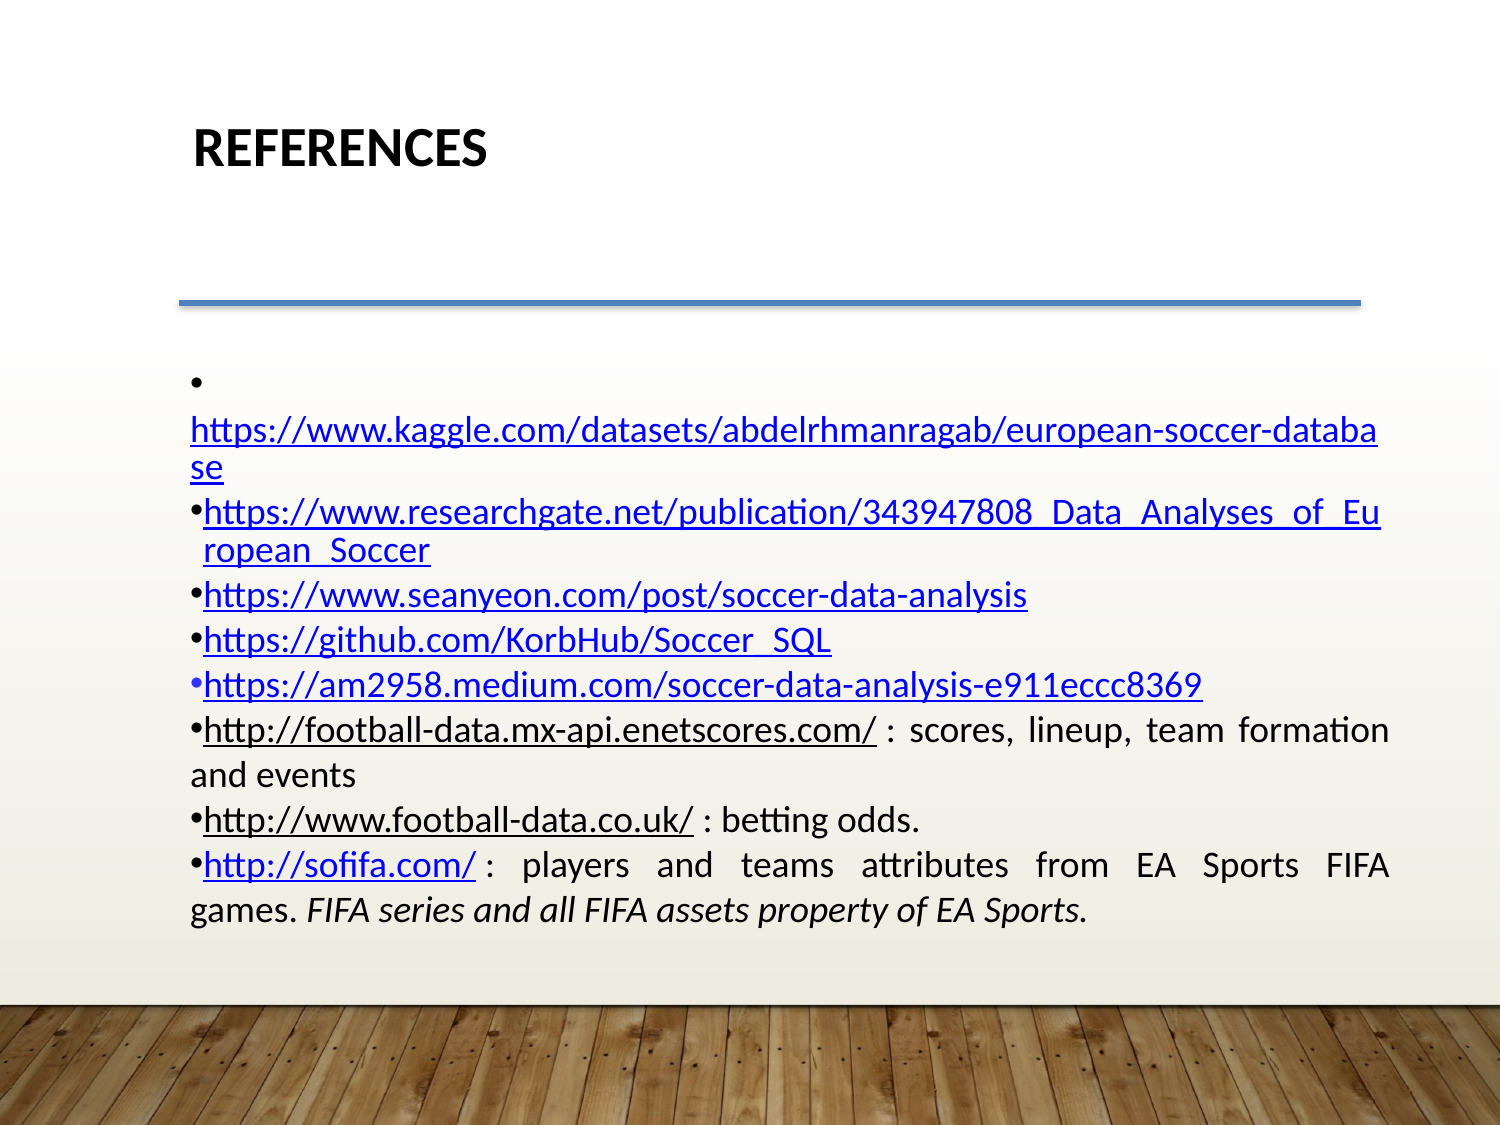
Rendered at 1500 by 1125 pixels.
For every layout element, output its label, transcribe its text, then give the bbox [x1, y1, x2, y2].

text_box https://www.kaggle.com/datasets/abdelrhmanragab/european-soccer-database https://www.researchgate.net/publication/343947808_Data_Analyses_of_European_Soccer https://www.seanyeon.com/post/soccer-data-analysis https://github.com/KorbHub/Soccer_SQL https://am2958.medium.com/soccer-data-analysis-e911eccc8369 http://football-data.mx-api.enetscores.com/ : scores, lineup, team formation and events http://www.football-data.co.uk/ : betting odds. http://sofifa.com/ : players and teams attributes from EA Sports FIFA games. FIFA series and all FIFA assets property of EA Sports. [175, 352, 1406, 913]
text_box [0, 329, 1500, 1004]
picture [0, 1006, 1500, 1125]
title REFERENCES [178, 34, 1361, 207]
